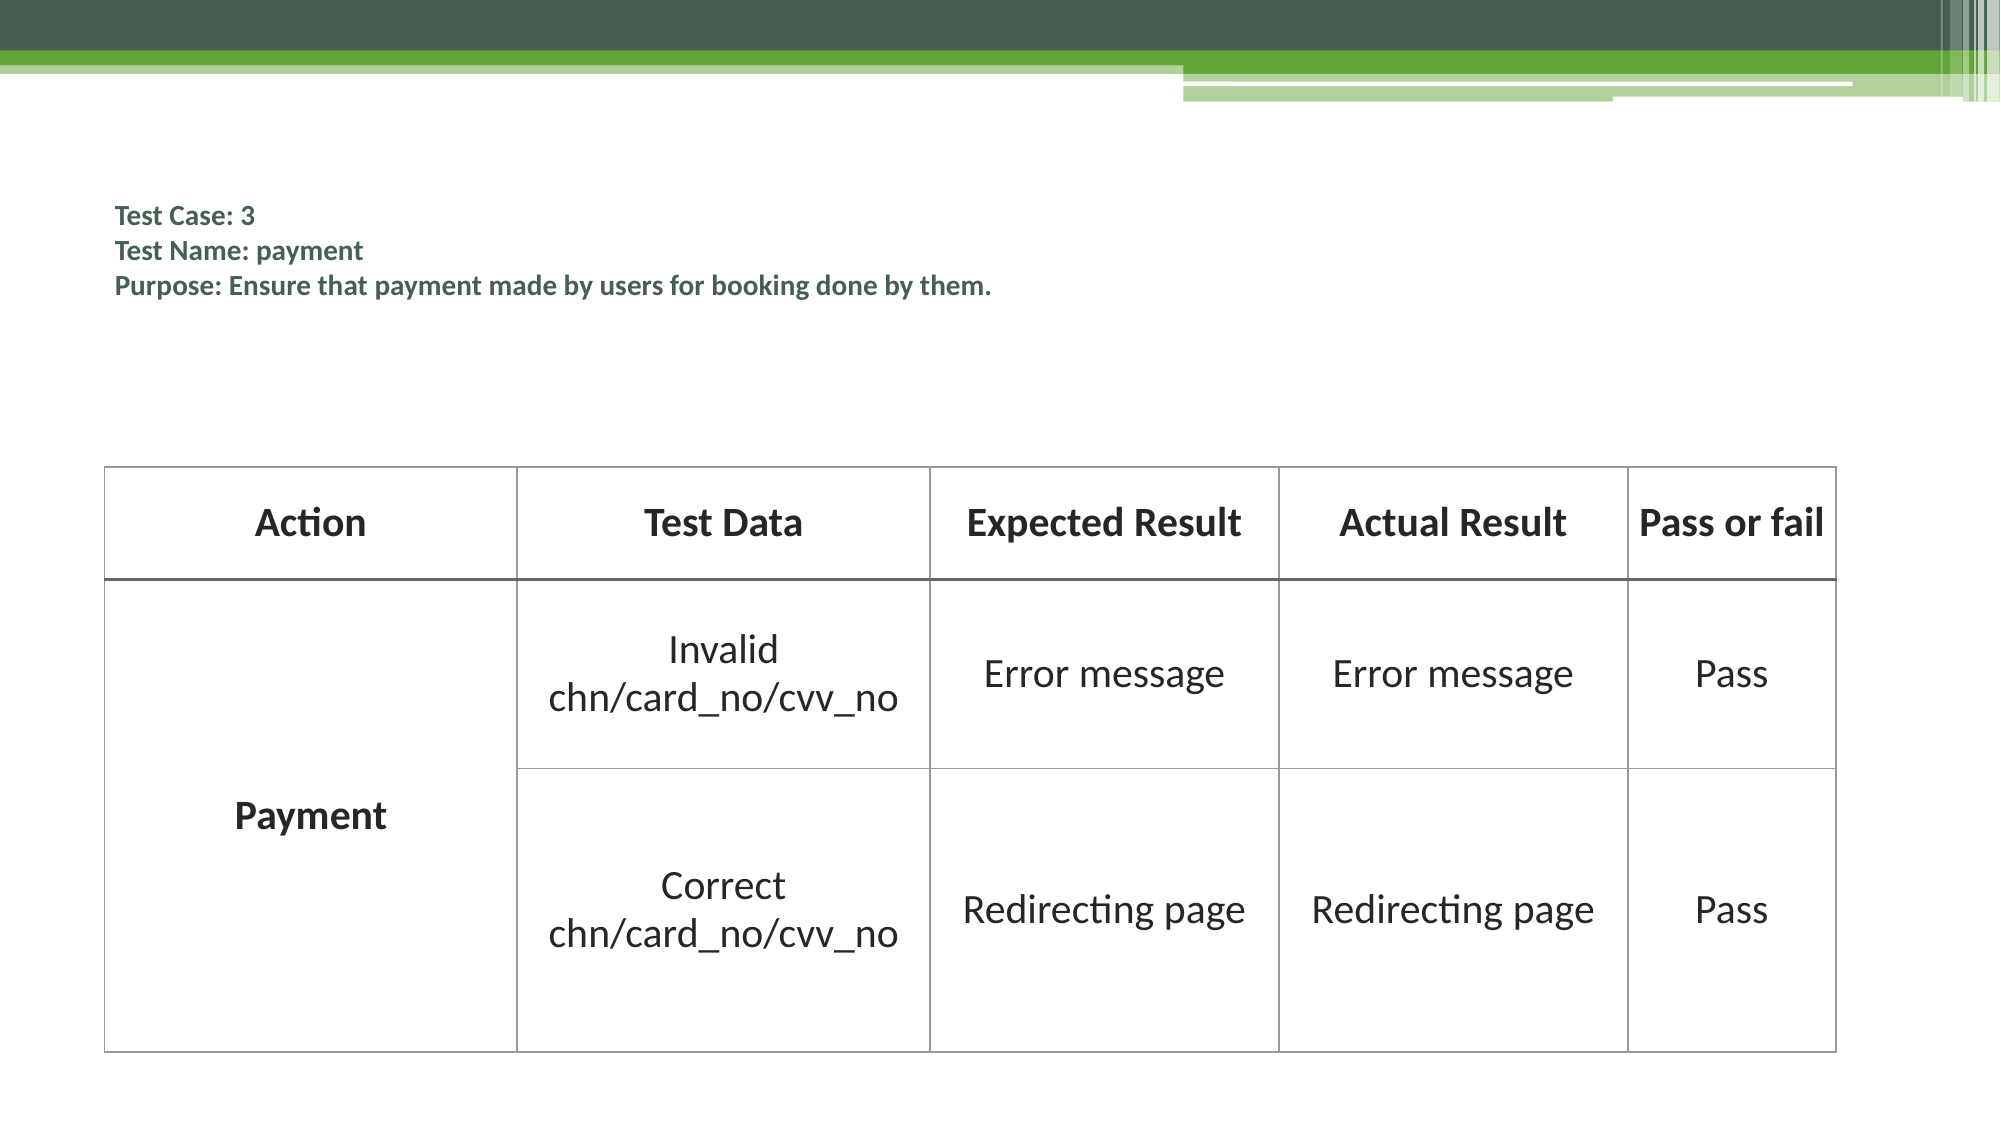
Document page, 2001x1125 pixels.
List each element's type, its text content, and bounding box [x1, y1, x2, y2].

table_header Actual Result [1280, 468, 1627, 578]
table_cell Error message [931, 581, 1278, 768]
table_cell Error message [1280, 581, 1627, 768]
title Test Case: 3 Test Name: payment Purpose: Ensure that payment made by users for booking done by them. [99, 187, 1900, 363]
table_cell Pass [1629, 581, 1835, 768]
table_cell Payment [105, 581, 516, 1051]
table_header Action [105, 468, 516, 578]
table_header Expected Result [931, 468, 1278, 578]
table_cell Redirecting page [931, 769, 1278, 1051]
table_cell Pass [1629, 769, 1835, 1051]
table_cell Invalid chn/card_no/cvv_no [518, 581, 929, 768]
table_cell Redirecting page [1280, 769, 1627, 1051]
table_header Test Data [518, 468, 929, 578]
table_cell Correct chn/card_no/cvv_no [518, 769, 929, 1051]
table_header Pass or fail [1629, 468, 1835, 578]
